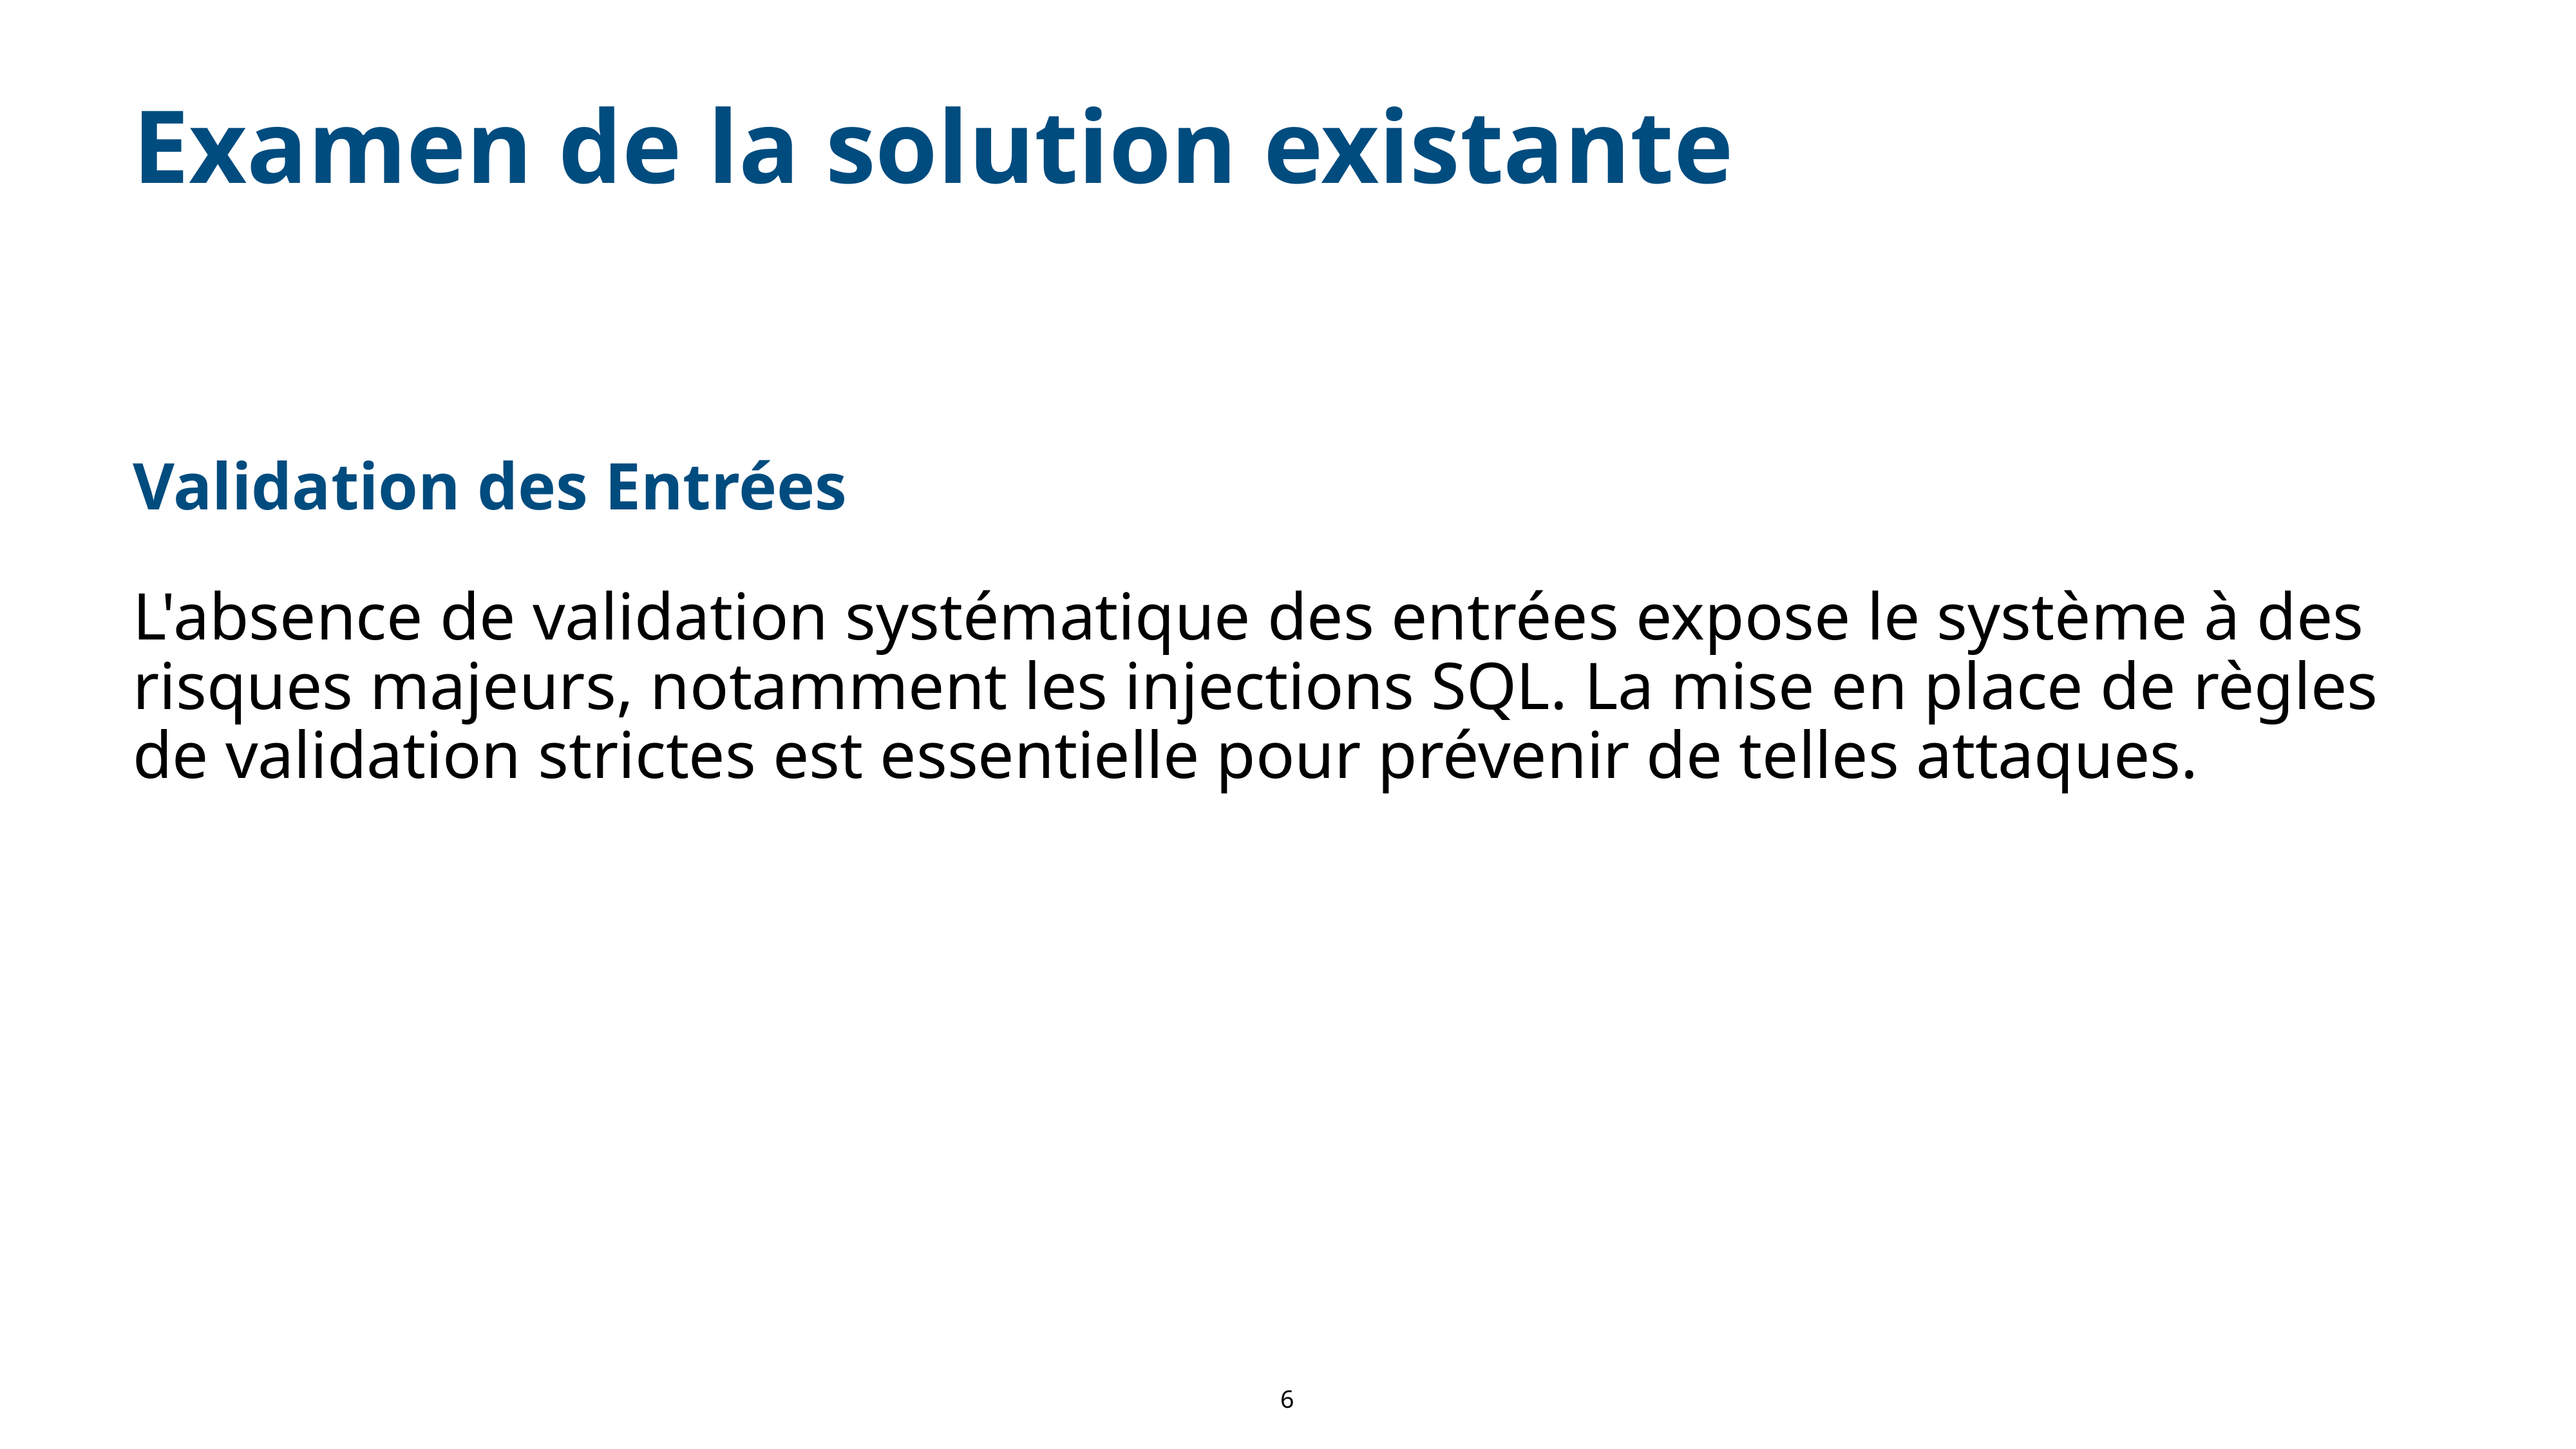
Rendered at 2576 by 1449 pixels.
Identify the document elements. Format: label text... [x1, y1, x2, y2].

list Validation des Entrées L'absence de validation systématique des entrées expose le système à des risques majeurs, notamment les injections SQL. La mise en place de règles de validation strictes est essentielle pour prévenir de telles attaques. [127, 448, 2449, 1321]
slide_number ‹#› [1267, 571, 1307, 1423]
title Examen de la solution existante [127, 100, 2449, 252]
